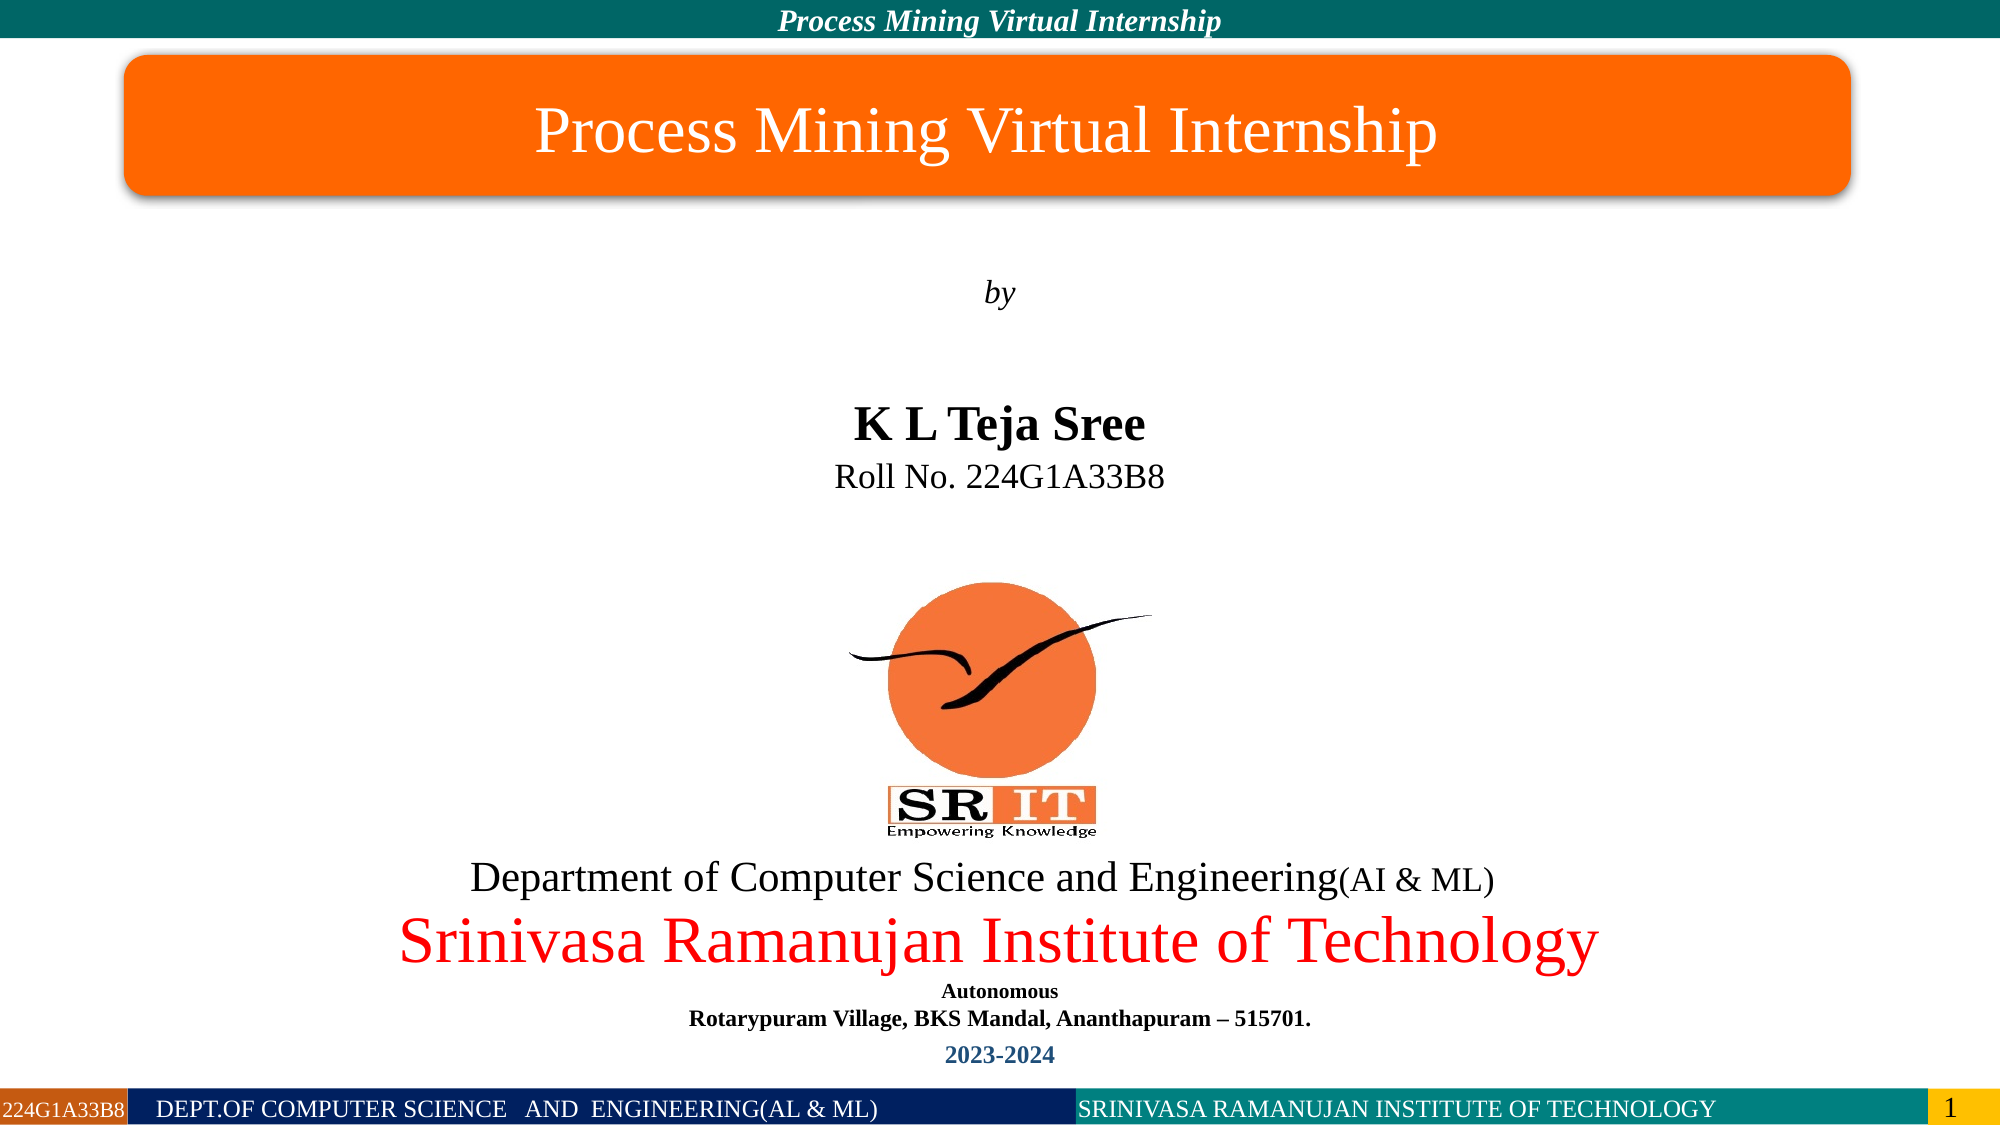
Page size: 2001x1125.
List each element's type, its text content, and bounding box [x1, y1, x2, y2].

text_box by [445, 260, 1555, 318]
text_box Process Mining Virtual Internship [123, 54, 1851, 196]
picture [848, 570, 1152, 847]
text_box K L Teja Sree Roll No. 224G1A33B8 [740, 389, 1260, 518]
text_box Department of Computer Science and Engineering(AI & ML) Srinivasa Ramanujan Institute of Technology Autonomous Rotarypuram Village, BKS Mandal, Ananthapuram – 515701. 2023-2024 [248, 846, 1752, 1080]
text_box 224G1A33B8 DEPT.OF COMPUTER SCIENCE AND ENGINEERING(AL & ML) SRINIVASA RAMANUJAN INSTITUTE OF TECHNOLOGY 1 [0, 1080, 1988, 1125]
